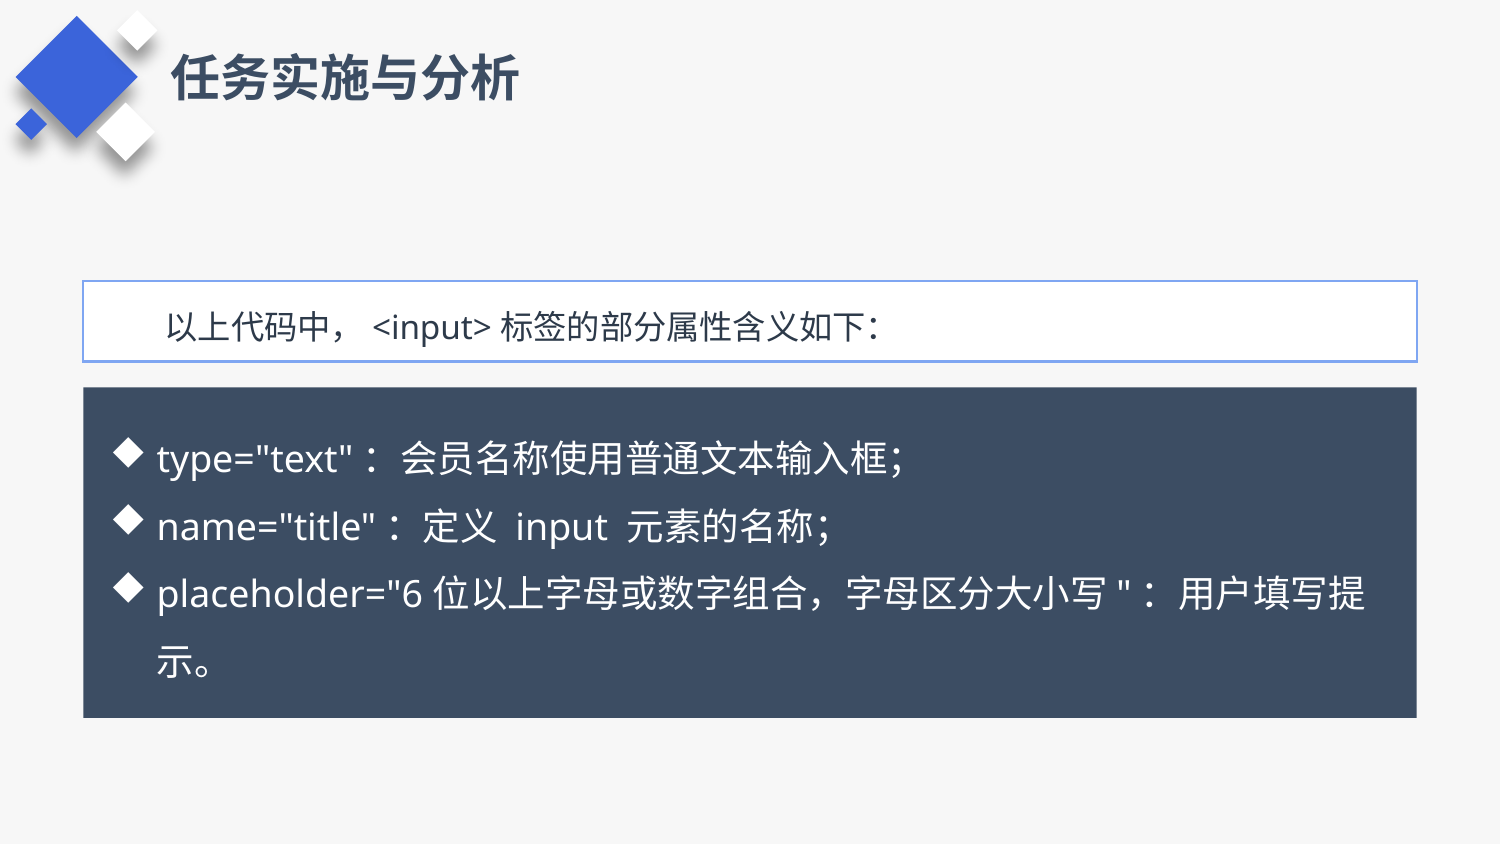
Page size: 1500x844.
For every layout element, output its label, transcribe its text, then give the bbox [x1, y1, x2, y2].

text_box [94, 101, 157, 163]
text_box 以上代码中，<input>标签的部分属性含义如下： [82, 280, 1418, 363]
text_box [115, 8, 159, 53]
text_box [13, 106, 49, 142]
text_box [14, 14, 140, 140]
text_box type="text"：会员名称使用普通文本输入框； name="title"：定义 input 元素的名称； placeholder="6位以上字母或数字组合，字母区分大小写"：用户填写提示。 [82, 386, 1418, 719]
text_box 任务实施与分析 [155, 39, 536, 114]
